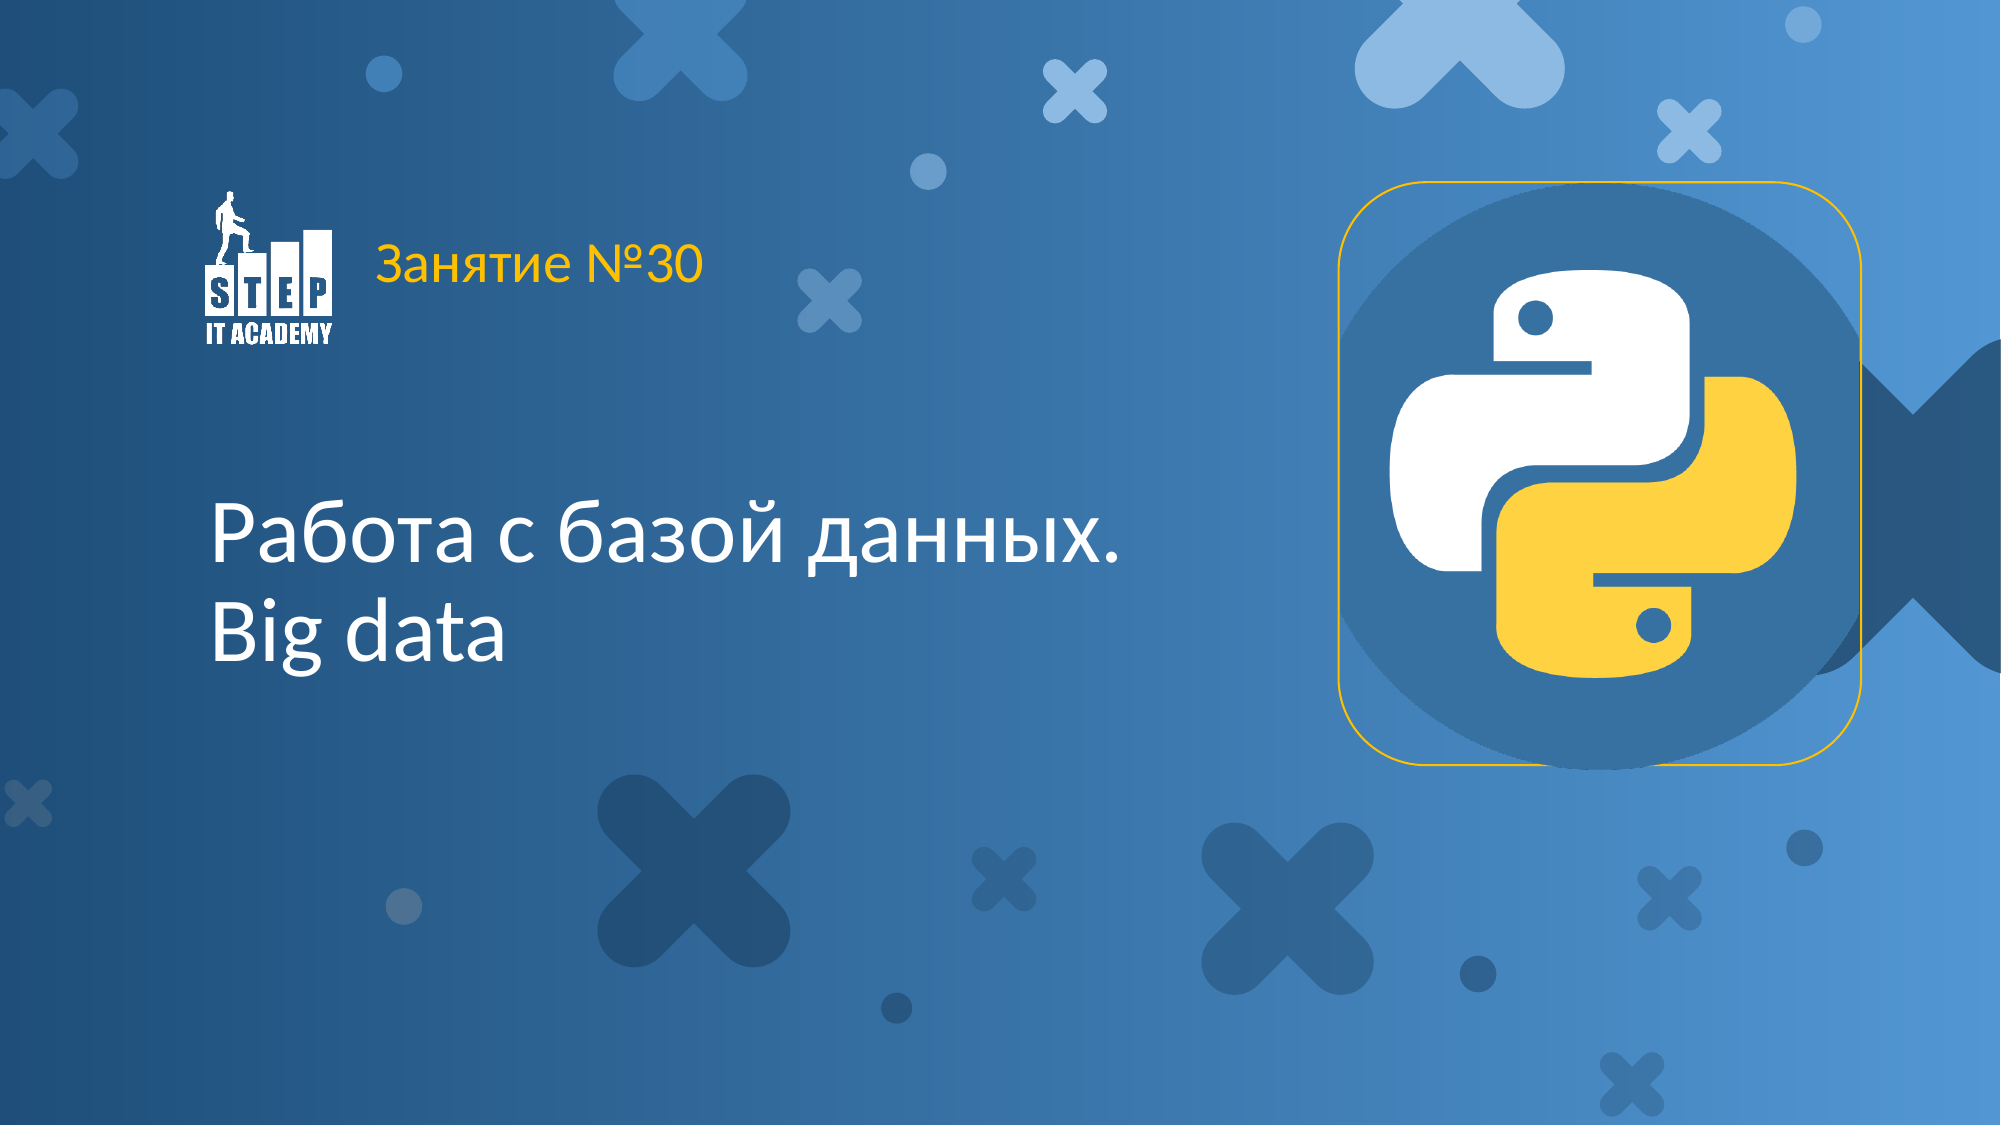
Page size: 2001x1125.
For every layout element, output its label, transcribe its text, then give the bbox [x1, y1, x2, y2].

picture [198, 181, 339, 354]
title Работа с базой данных. Big data [194, 432, 1260, 689]
picture [1340, 182, 1859, 770]
list Занятие №30 [359, 224, 1280, 373]
